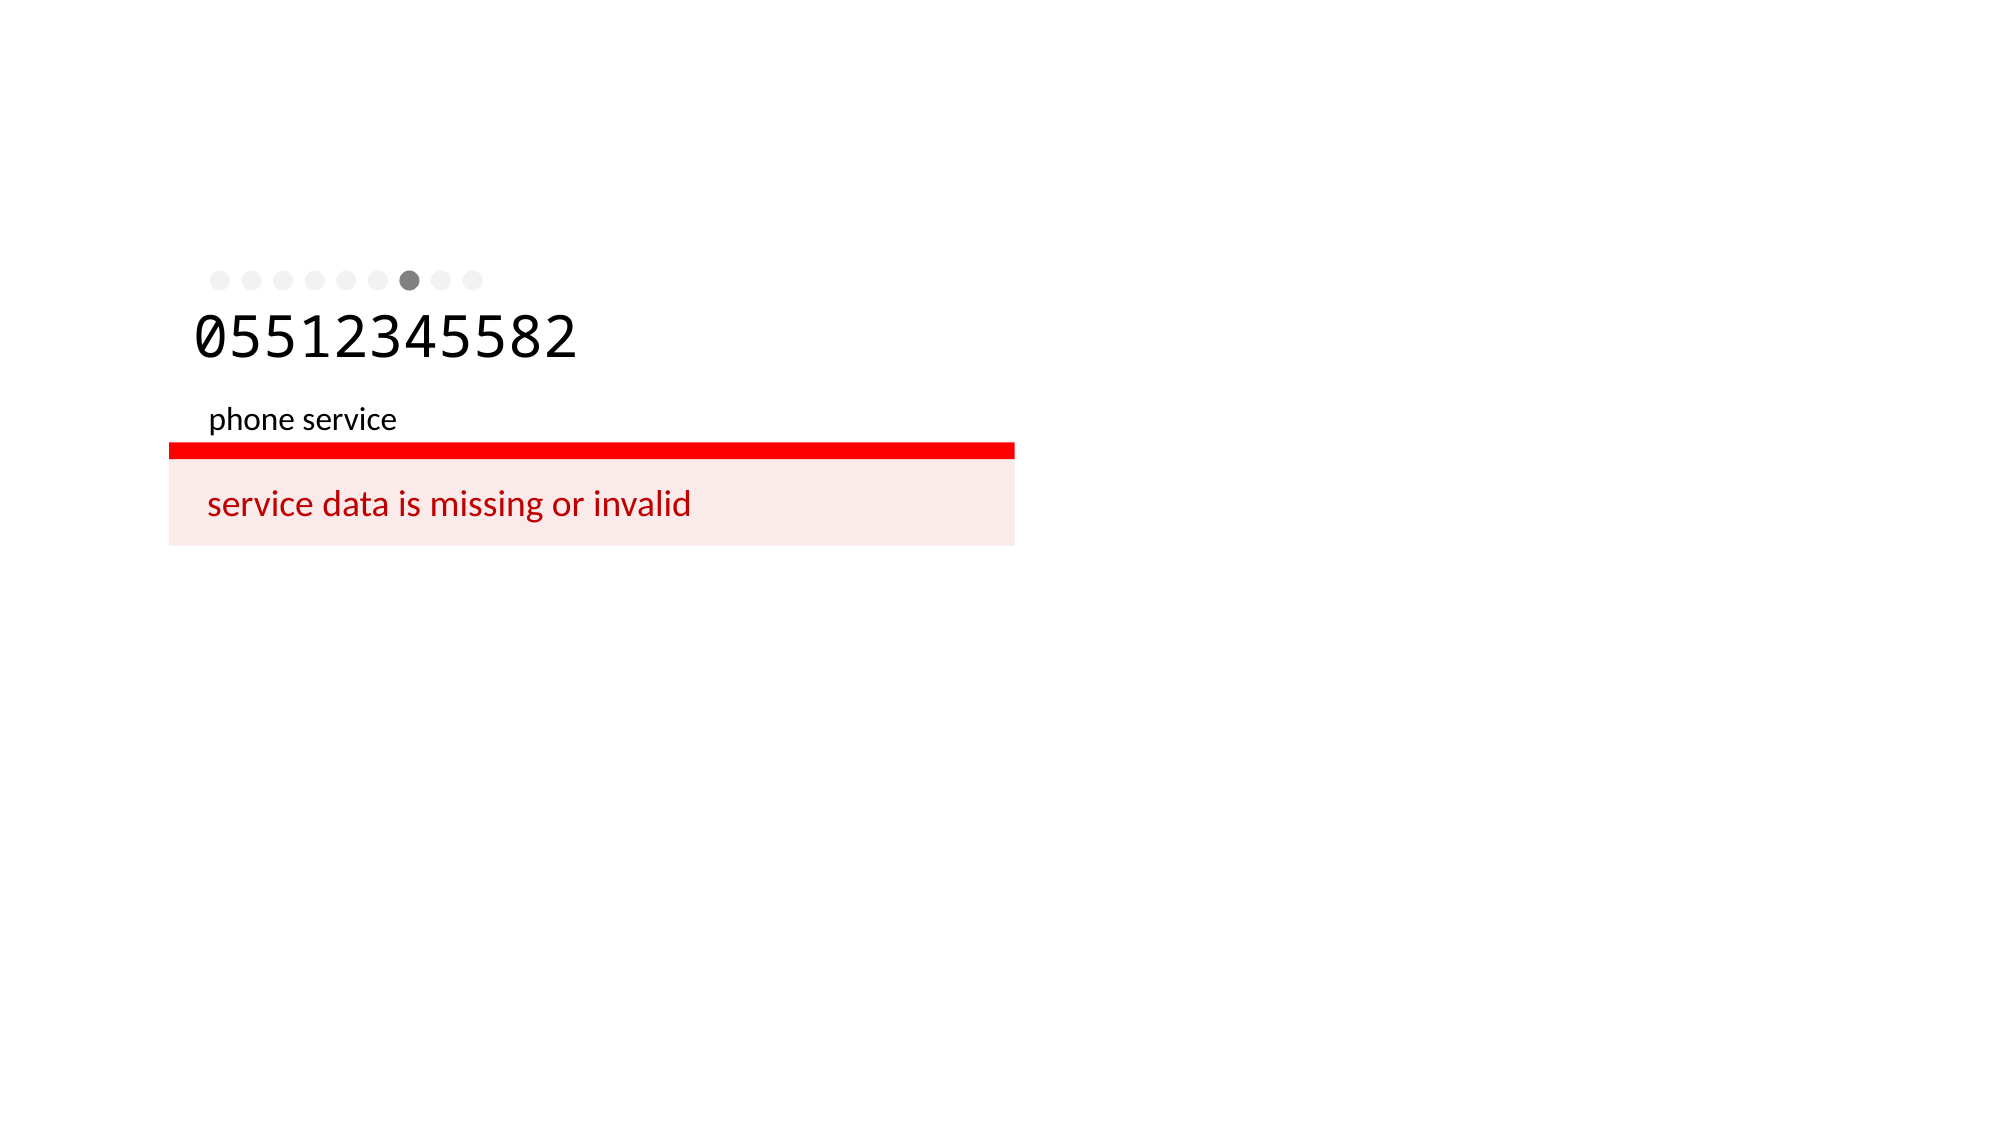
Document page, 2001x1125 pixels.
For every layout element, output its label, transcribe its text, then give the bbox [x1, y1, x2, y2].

text_box [168, 460, 1016, 547]
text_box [209, 270, 483, 291]
text_box [168, 441, 1016, 460]
text_box 05512345582 [178, 291, 593, 377]
text_box phone service [193, 390, 413, 445]
text_box service data is missing or invalid [192, 471, 928, 531]
